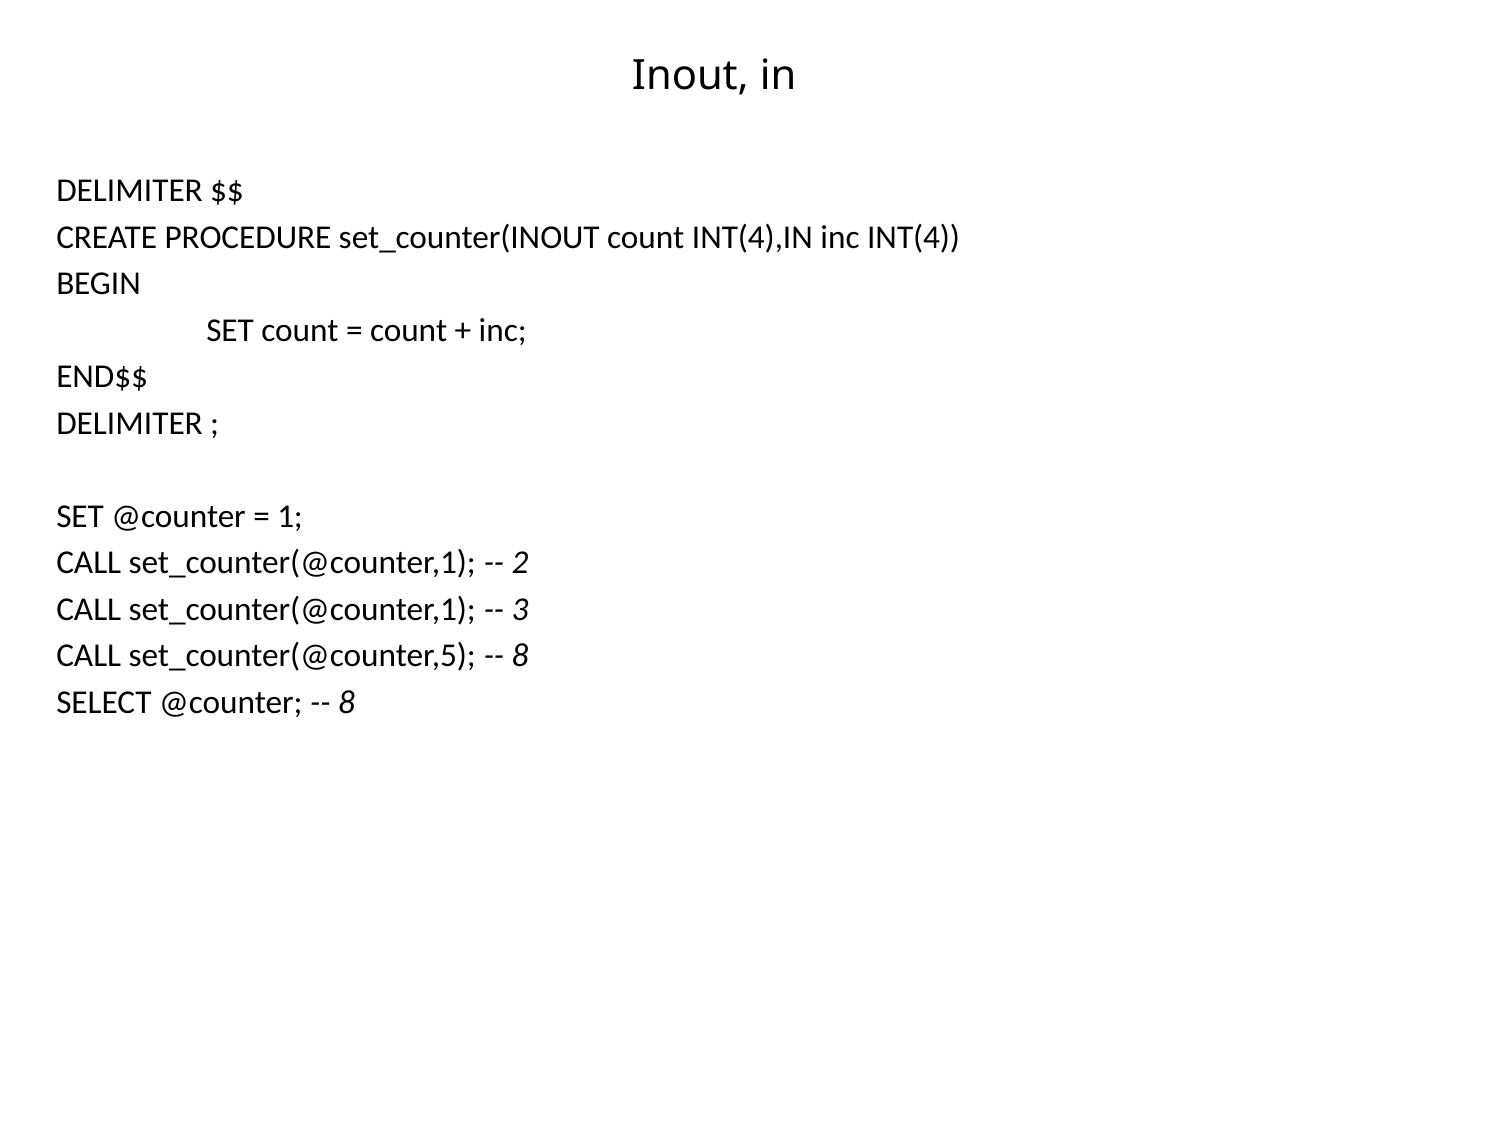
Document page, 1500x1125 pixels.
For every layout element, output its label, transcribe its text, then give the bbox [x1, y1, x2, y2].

subtitle DELIMITER $$ CREATE PROCEDURE set_counter(INOUT count INT(4),IN inc INT(4)) BEGIN SET count = count + inc; END$$ DELIMITER ; SET @counter = 1; CALL set_counter(@counter,1); -- 2 CALL set_counter(@counter,1); -- 3 CALL set_counter(@counter,5); -- 8 SELECT @counter; -- 8 [41, 160, 1459, 1071]
title Inout, in [76, 30, 1352, 114]
